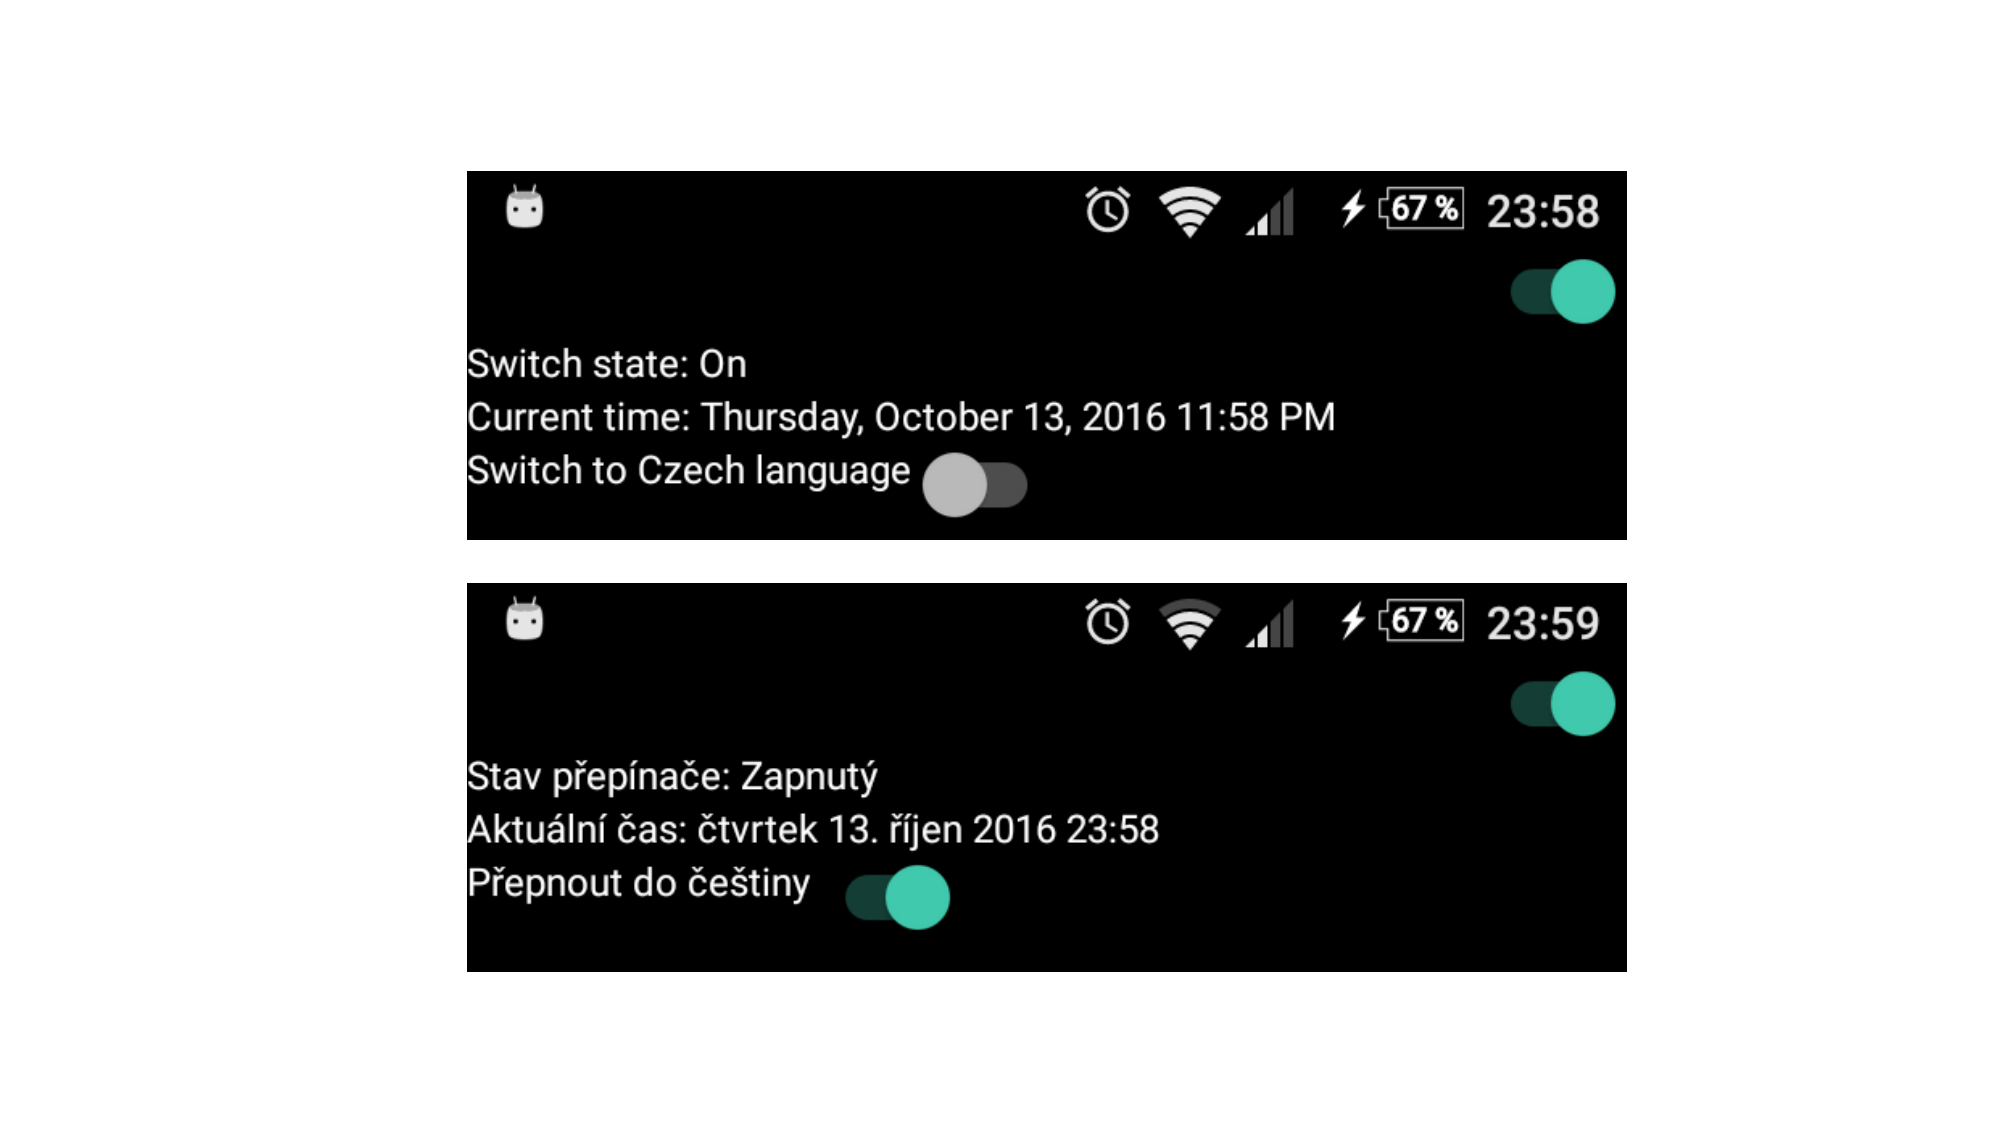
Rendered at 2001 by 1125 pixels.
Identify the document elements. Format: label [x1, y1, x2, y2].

picture [467, 583, 1627, 972]
picture [467, 171, 1627, 540]
